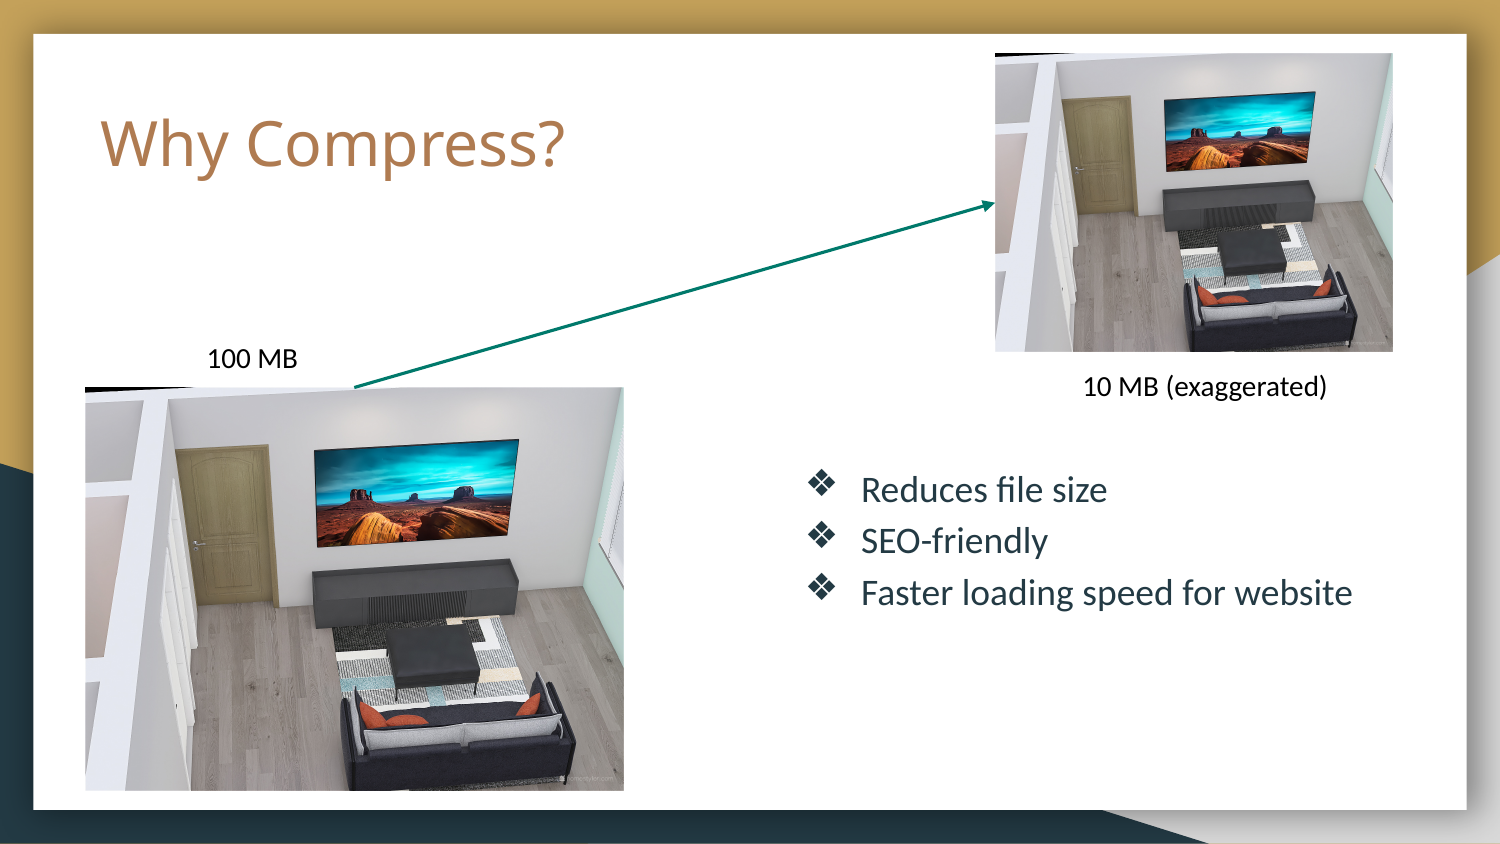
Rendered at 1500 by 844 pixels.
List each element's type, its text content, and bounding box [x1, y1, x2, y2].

list Reduces file size SEO-friendly Faster loading speed for website [771, 442, 1380, 655]
picture [85, 387, 624, 792]
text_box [354, 202, 996, 388]
picture [994, 53, 1394, 353]
text_box 10 MB (exaggerated) [1064, 362, 1346, 406]
text_box 100 MB [111, 323, 348, 378]
title Why Compress? [85, 89, 694, 317]
